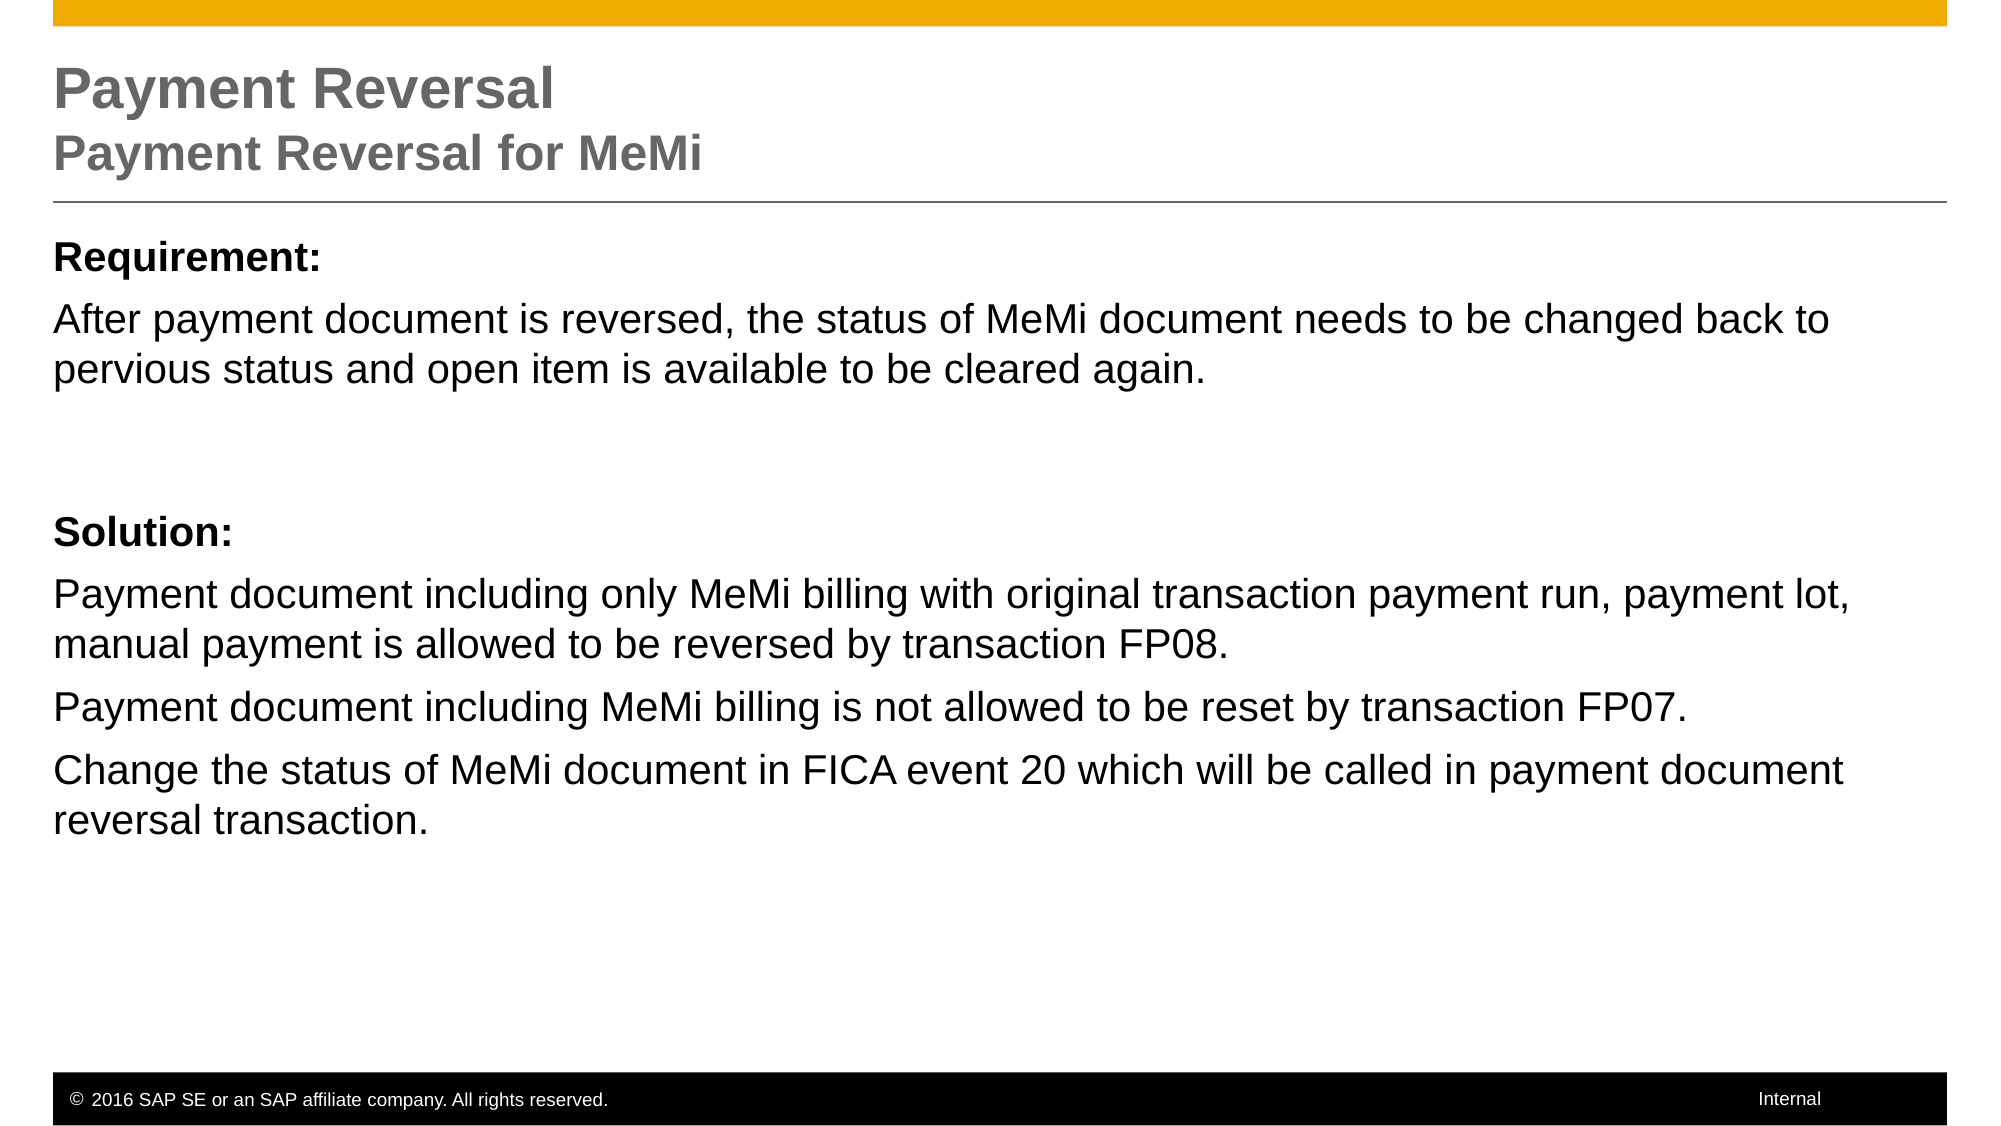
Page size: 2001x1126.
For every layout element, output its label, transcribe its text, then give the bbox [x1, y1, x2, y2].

list Requirement: After payment document is reversed, the status of MeMi document needs to be changed back to pervious status and open item is available to be cleared again. Solution: Payment document including only MeMi billing with original transaction payment run, payment lot, manual payment is allowed to be reversed by transaction FP08. Payment document including MeMi billing is not allowed to be reset by transaction FP07. Change the status of MeMi document in FICA event 20 which will be called in payment document reversal transaction. [53, 229, 1947, 951]
title Payment Reversal Payment Reversal for MeMi [53, 53, 1947, 178]
